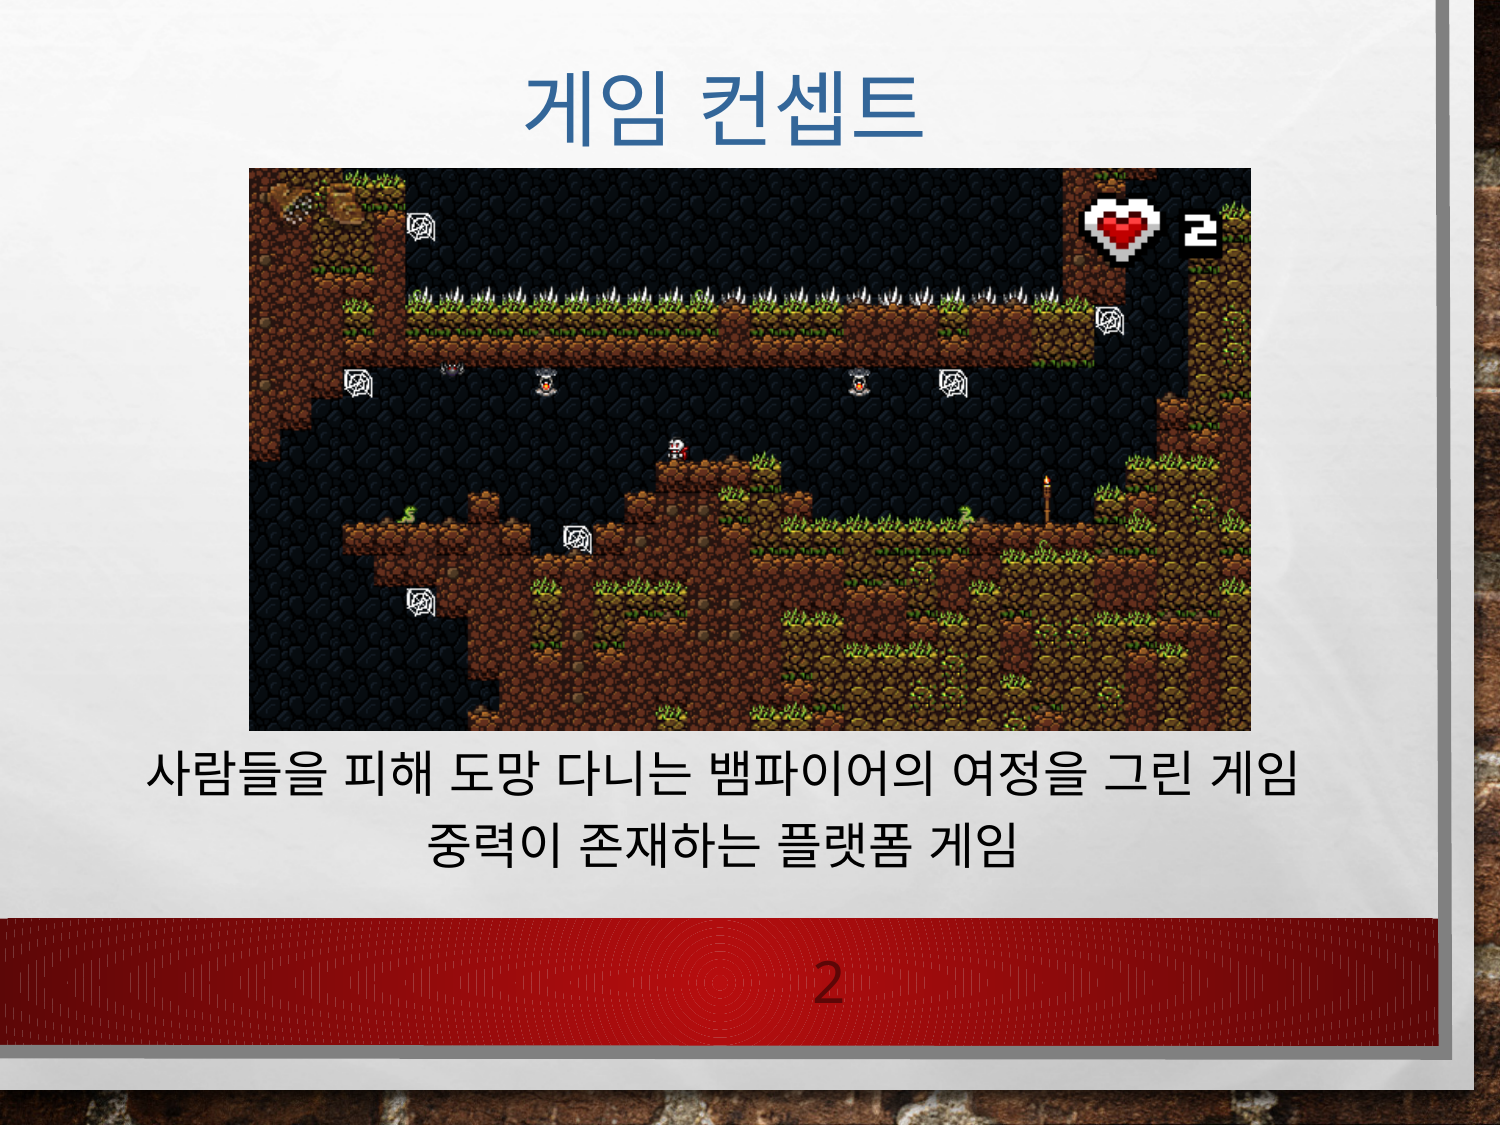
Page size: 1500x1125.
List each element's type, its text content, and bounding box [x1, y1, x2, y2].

picture [0, 0, 1500, 1125]
list 사람들을 피해 도망 다니는 뱀파이어의 여정을 그린 게임 중력이 존재하는 플랫폼 게임 [84, 338, 1364, 882]
slide_number 2 [773, 944, 886, 1027]
picture [249, 168, 1251, 732]
title 게임 컨셉트 [84, 61, 1364, 250]
